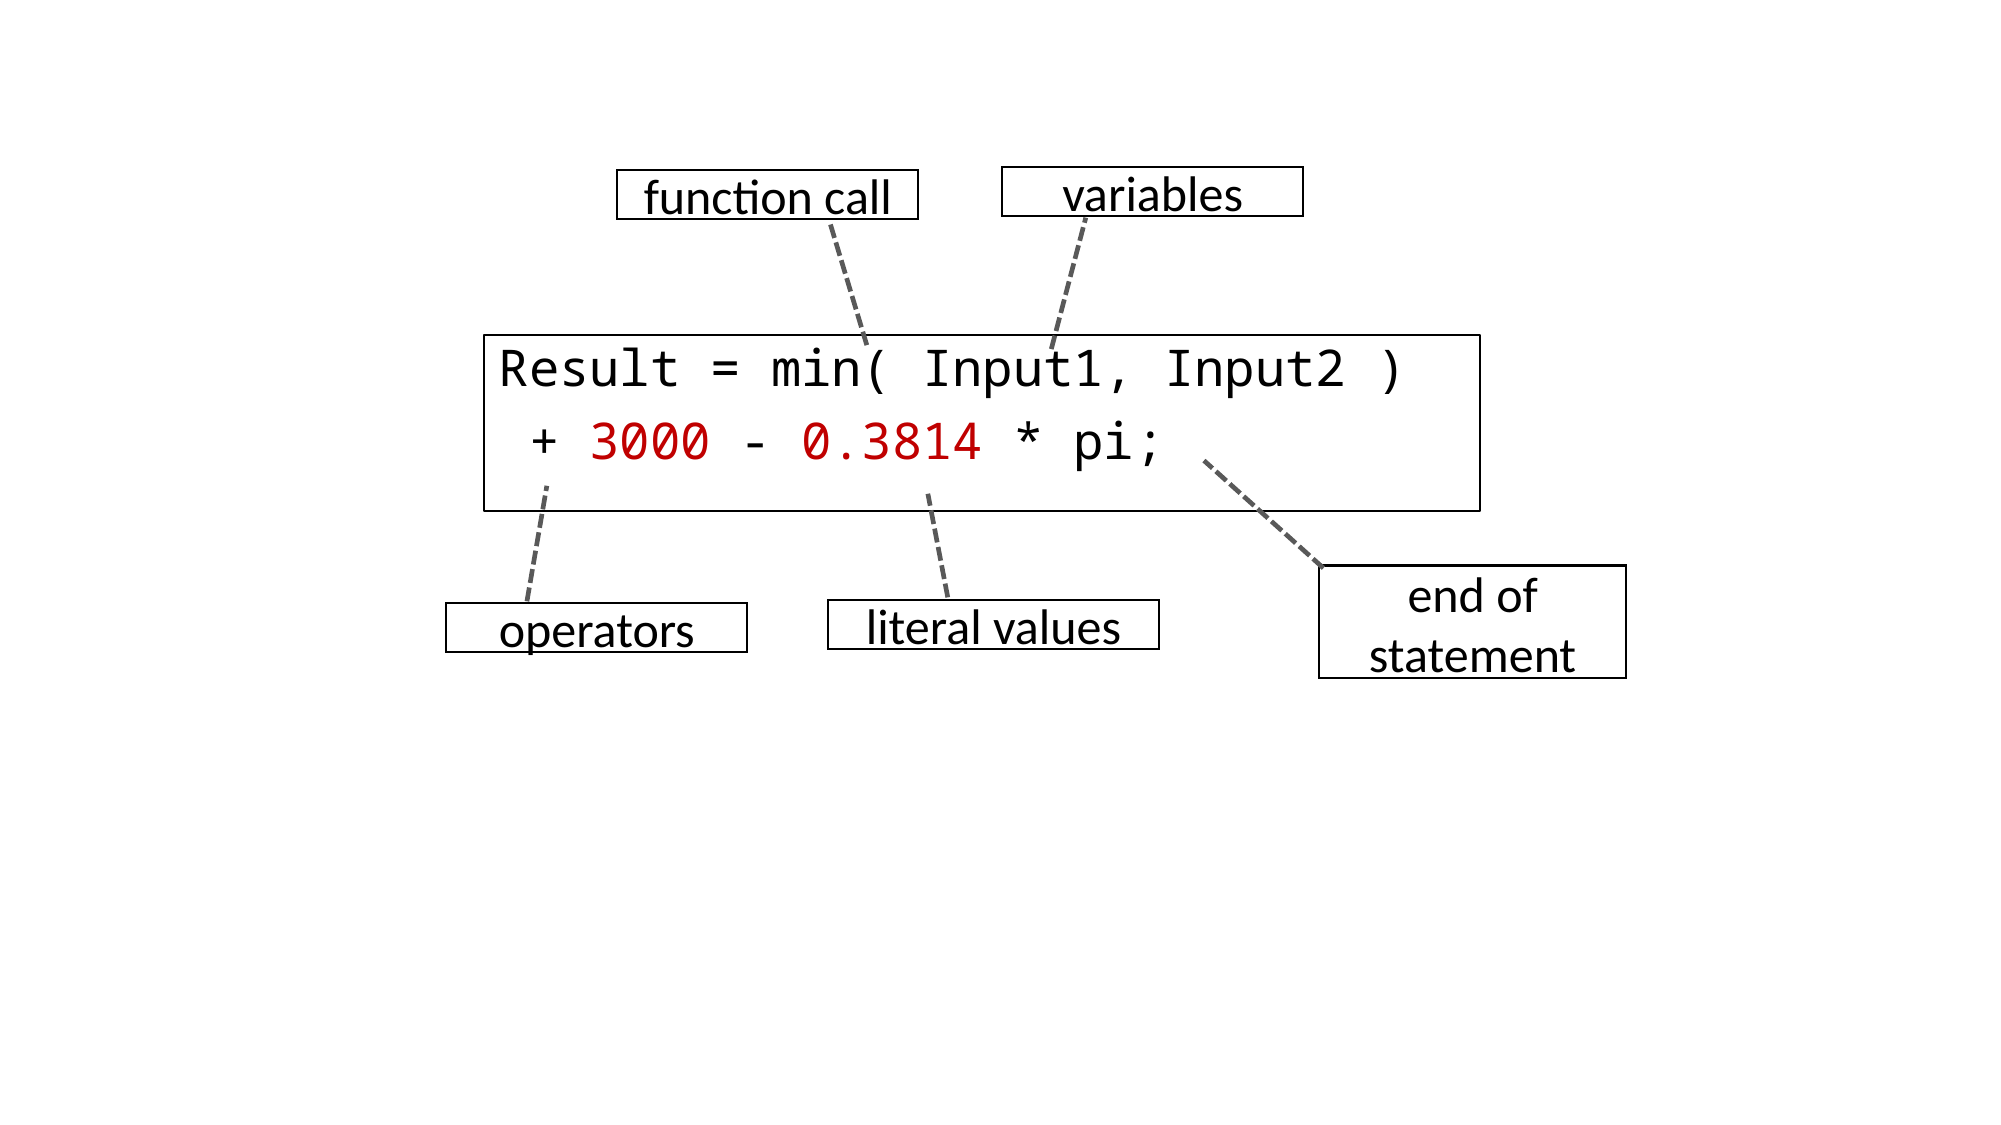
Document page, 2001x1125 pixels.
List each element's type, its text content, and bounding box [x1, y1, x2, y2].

text_box end of statement [1318, 564, 1627, 679]
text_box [927, 493, 948, 598]
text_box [1051, 217, 1086, 350]
text_box literal values [827, 599, 1160, 650]
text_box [1203, 460, 1324, 569]
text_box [526, 485, 547, 602]
list Result = min( Input1, Input2 ) + 3000 - 0.3814 * pi; [483, 335, 1481, 512]
text_box function call [616, 169, 919, 220]
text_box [829, 221, 867, 346]
text_box operators [445, 602, 748, 653]
text_box variables [1001, 166, 1304, 217]
